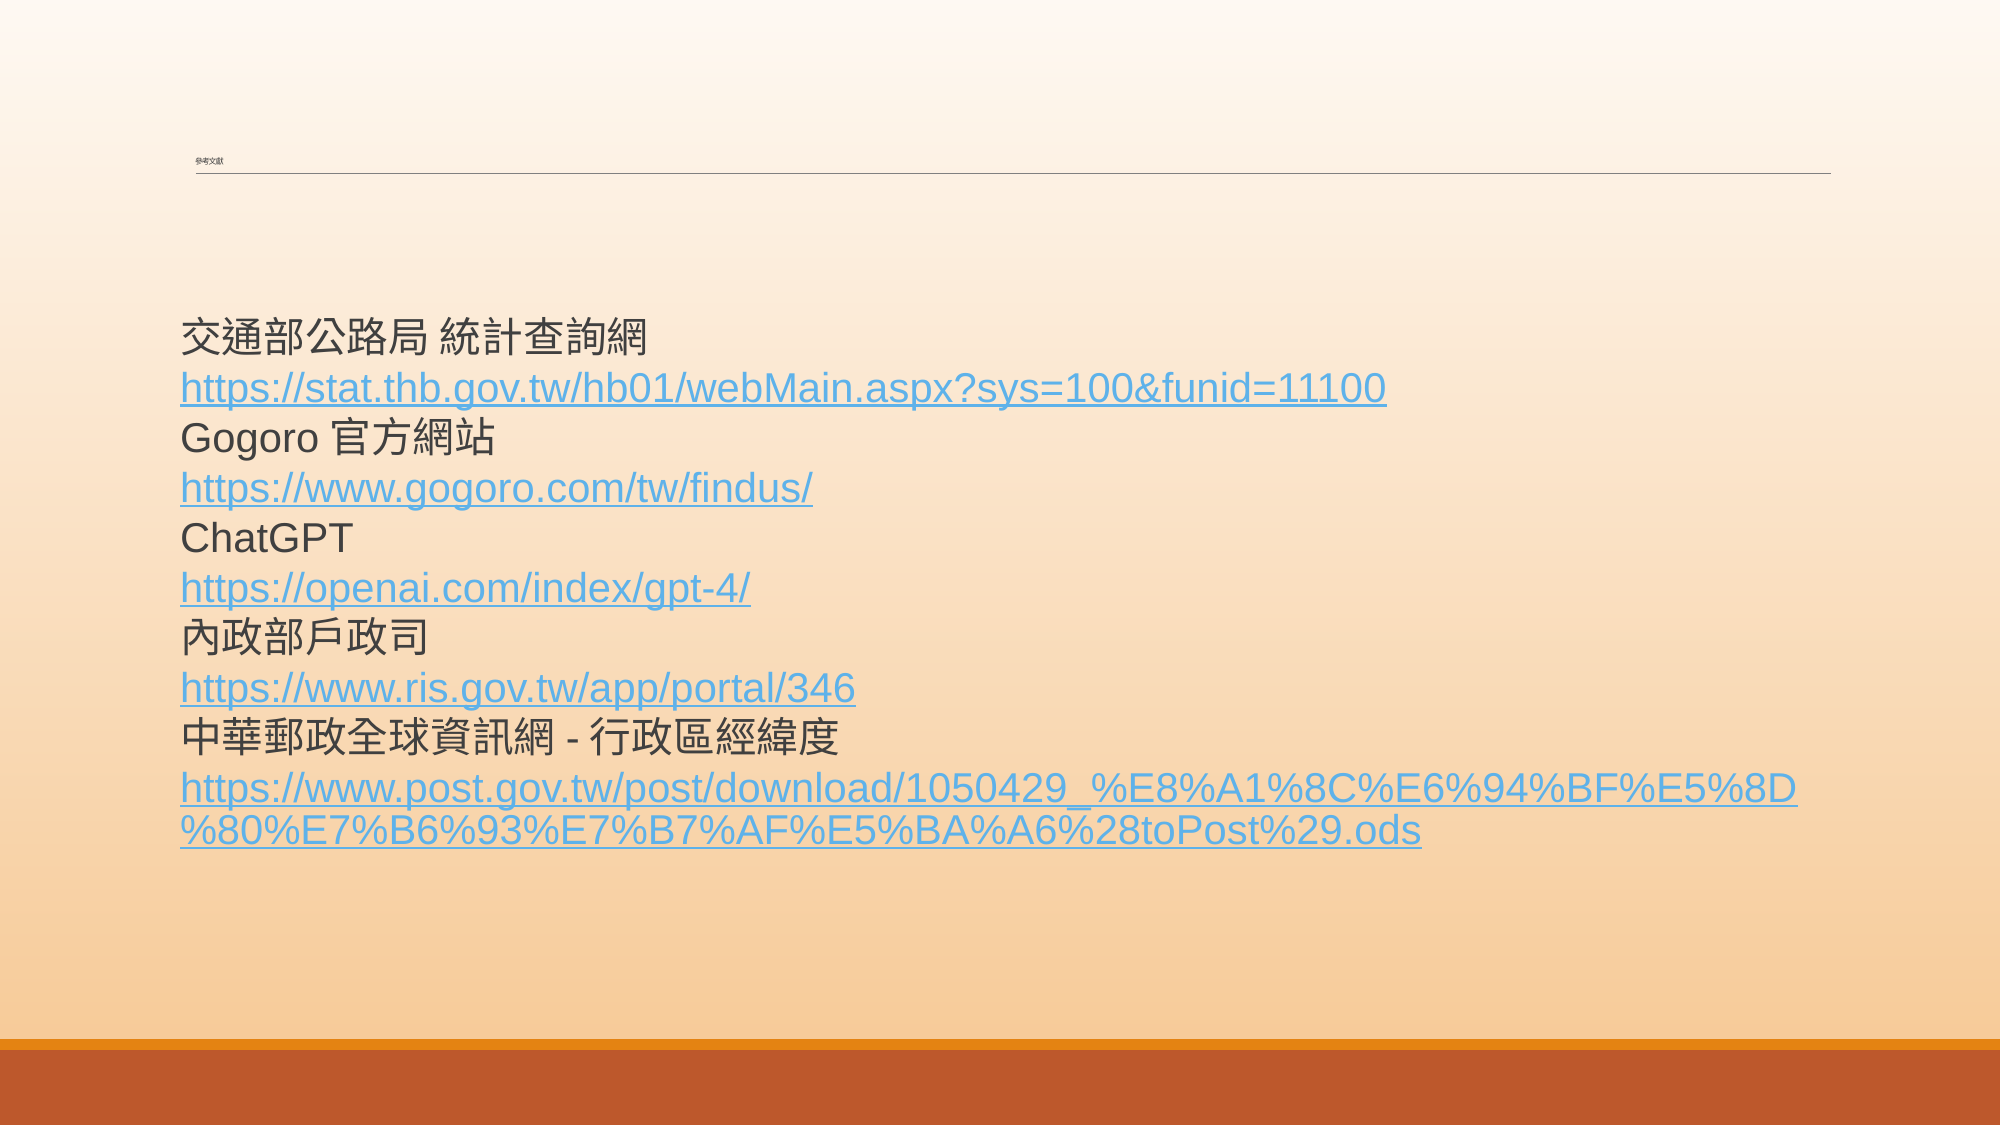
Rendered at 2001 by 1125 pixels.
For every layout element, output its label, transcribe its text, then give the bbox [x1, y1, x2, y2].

text_box [179, 46, 1830, 285]
list 交通部公路局 統計查詢網 https://stat.thb.gov.tw/hb01/webMain.aspx?sys=100&funid=11100 Gogoro官方網站 https://www.gogoro.com/tw/findus/ ChatGPT https://openai.com/index/gpt-4/ 內政部戶政司 https://www.ris.gov.tw/app/portal/346 中華郵政全球資訊網-行政區經緯度https://www.post.gov.tw/post/download/1050429_%E8%A1%8C%E6%94%BF%E5%8D%80%E7%B6%93%E7%B7%AF%E5%BA%A6%28toPost%29.ods [180, 302, 1830, 963]
